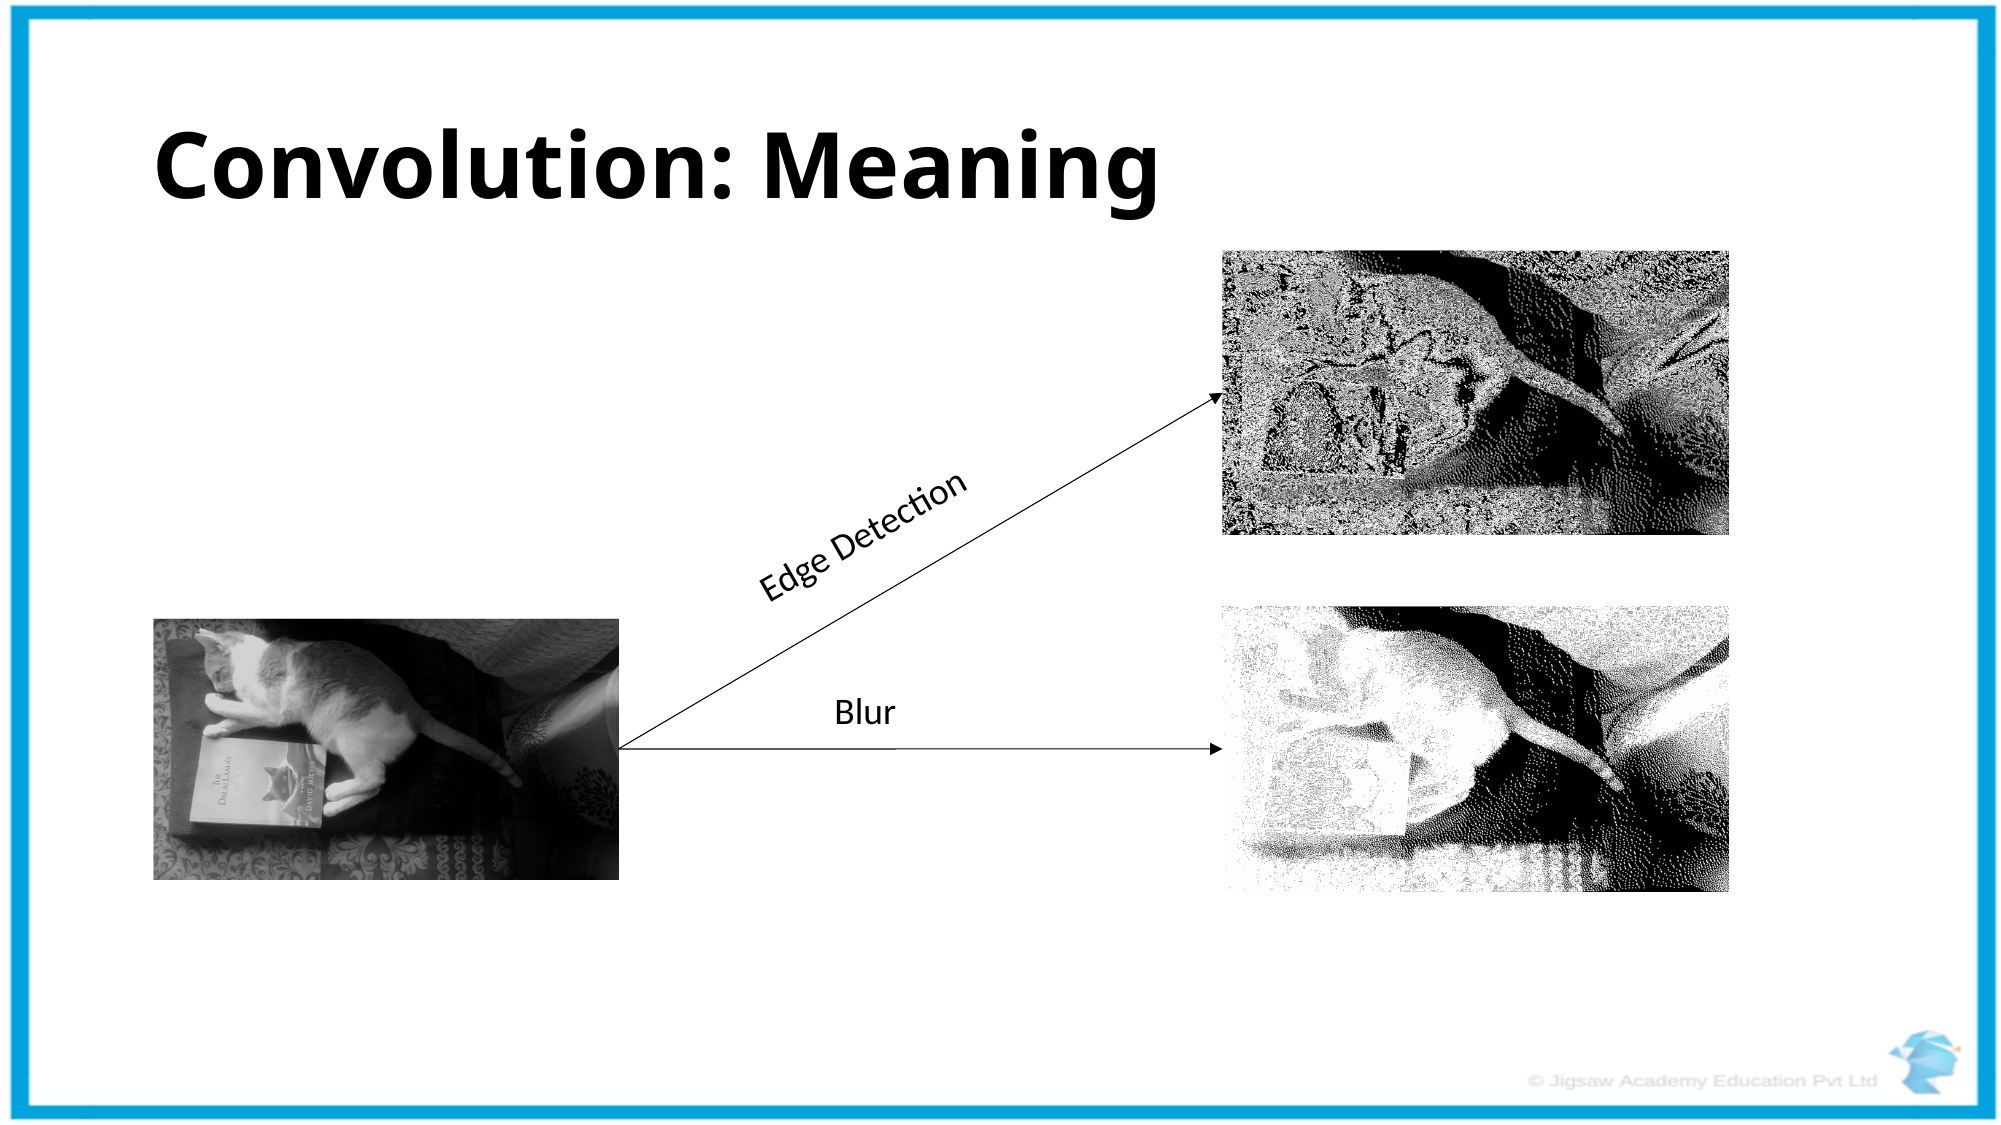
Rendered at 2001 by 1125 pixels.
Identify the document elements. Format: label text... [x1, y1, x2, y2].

title Convolution: Meaning [137, 59, 1863, 278]
picture [0, 0, 2001, 1125]
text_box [618, 392, 1223, 748]
